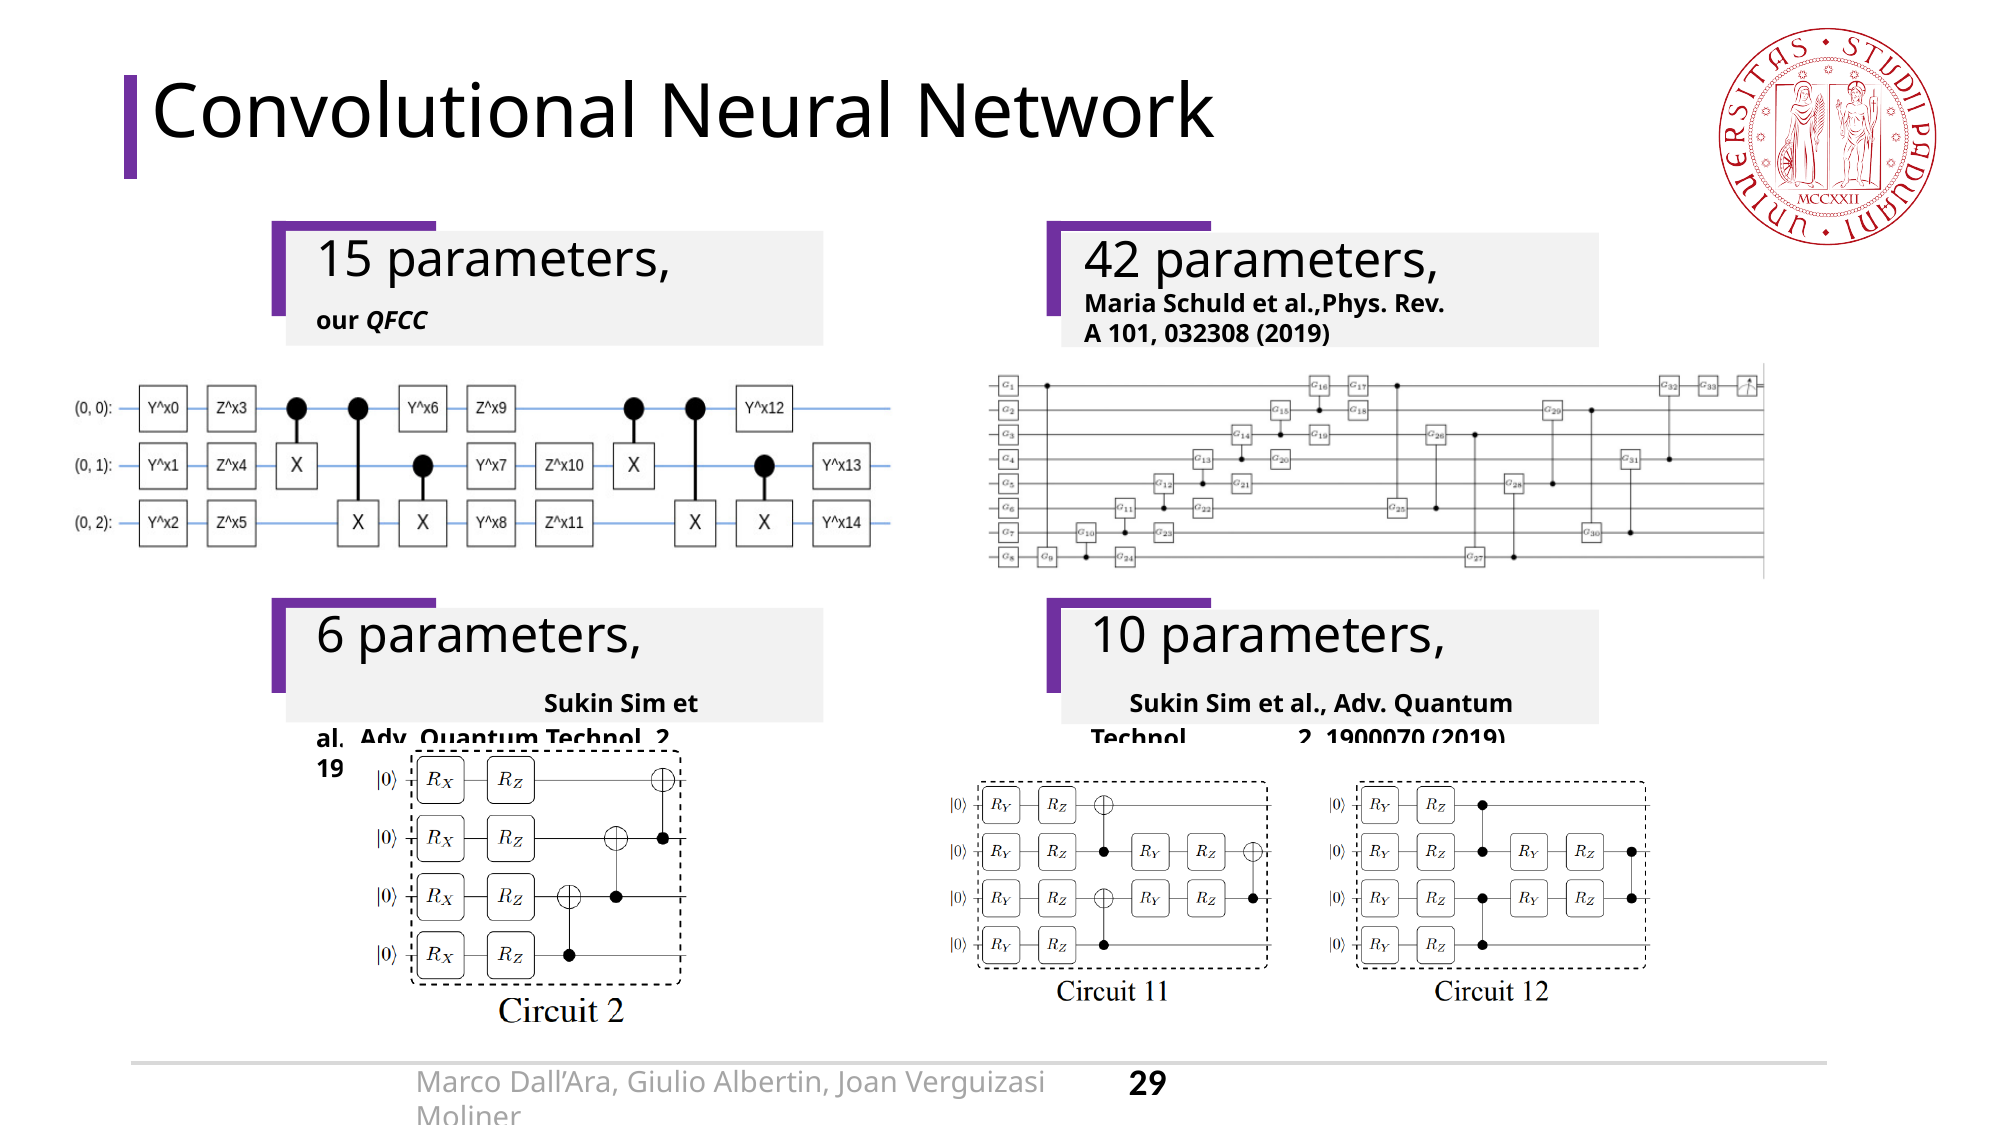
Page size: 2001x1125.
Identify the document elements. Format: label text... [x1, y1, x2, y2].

text_box 10 parameters, Sukin Sim et al., Adv. Quantum Technol . 2, 1900070 (2019) [1075, 596, 1583, 701]
footer Marco Dall’Ara, Giulio Albertin, Joan Verguizasi Moliner [400, 1056, 1076, 1117]
title Convolutional Neural Network [137, 77, 1323, 162]
picture [922, 743, 1679, 1035]
picture [342, 743, 739, 1035]
text_box 6 parameters, Sukin Sim et al., Adv. Quantum Technol. 2, 1900070 (2019) [301, 595, 730, 701]
picture [1717, 25, 1938, 247]
picture [974, 348, 1782, 596]
text_box 42 parameters, Maria Schuld et al.,Phys. Rev. A 101, 032308 (2019) [1069, 219, 1471, 326]
slide_number 29 [1113, 1050, 1564, 1111]
picture [55, 378, 919, 550]
text_box 15 parameters, our QFCC [301, 226, 730, 332]
